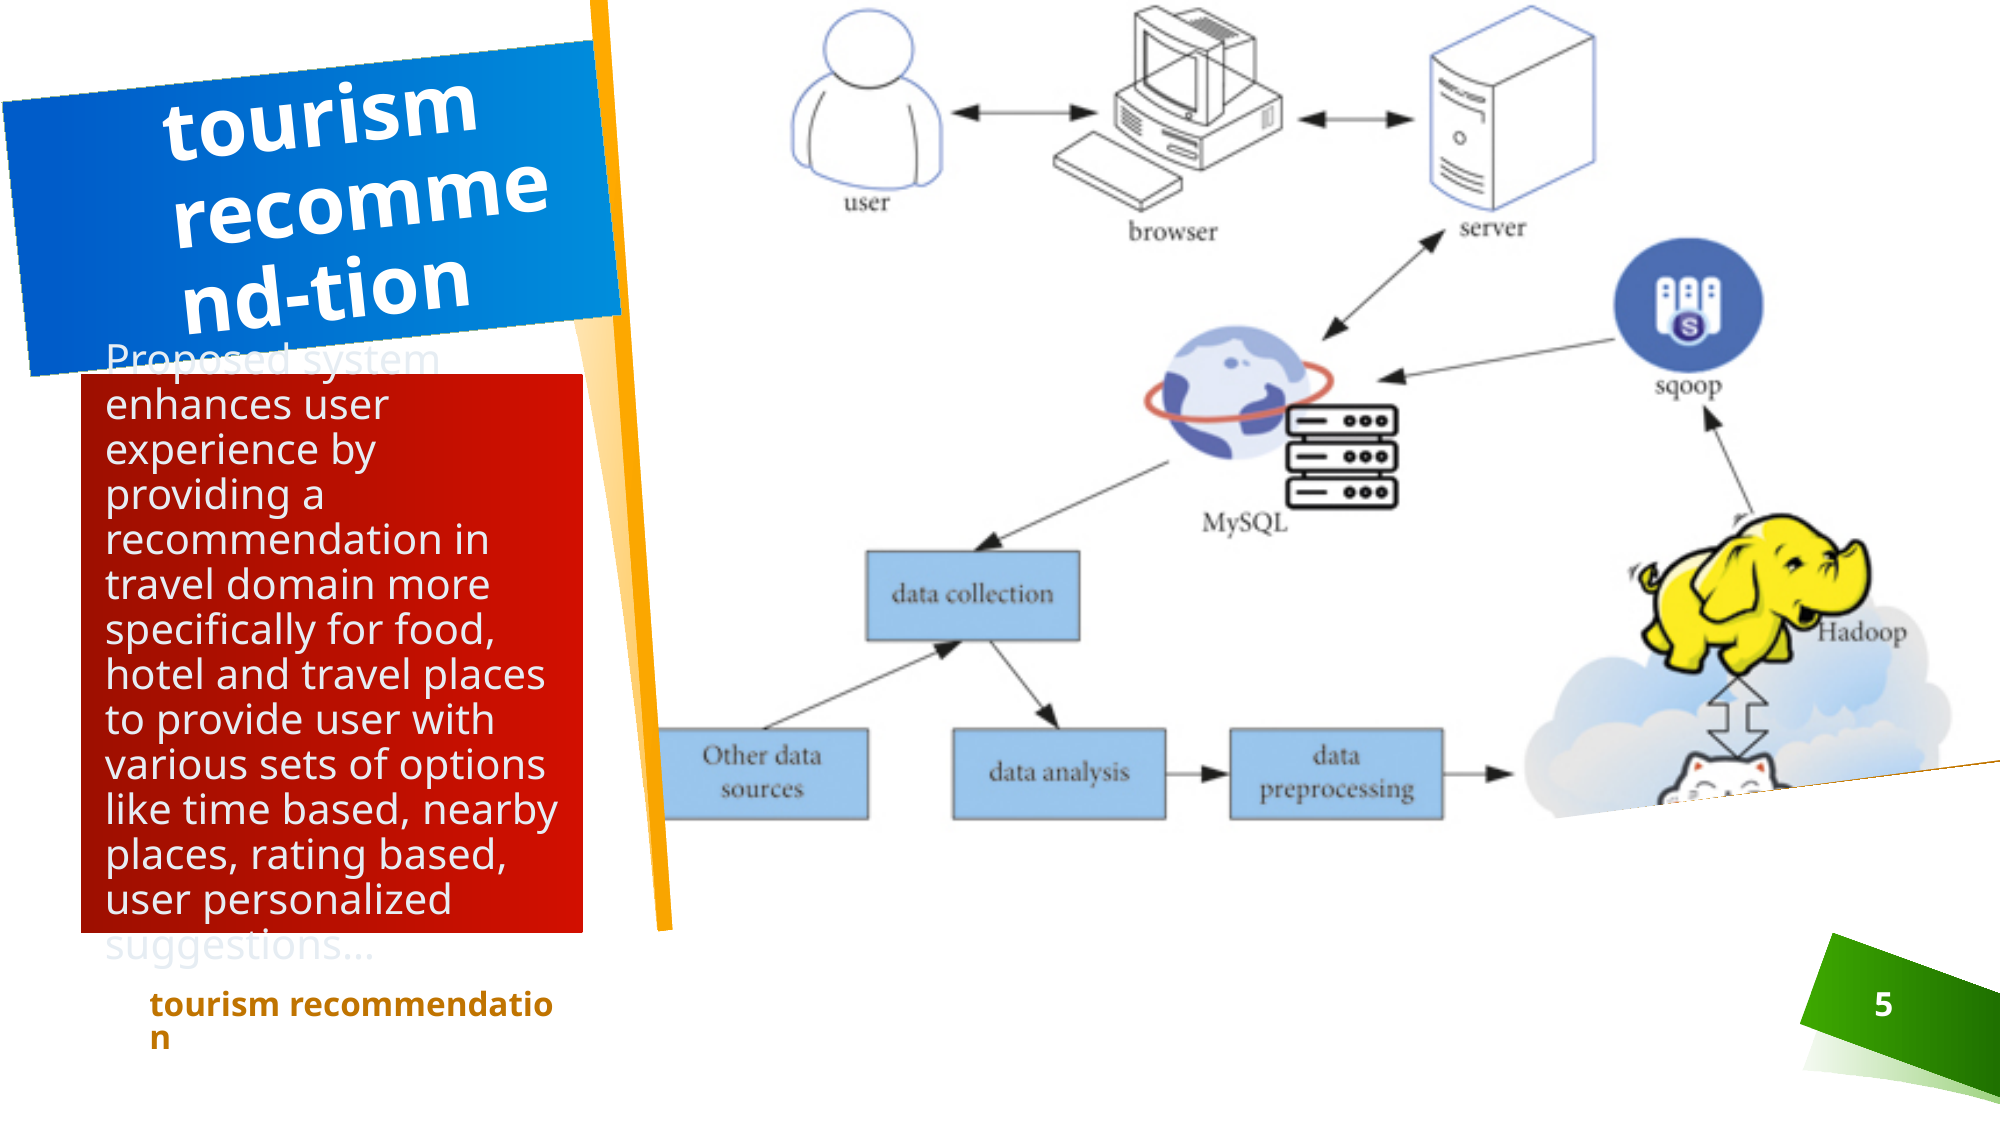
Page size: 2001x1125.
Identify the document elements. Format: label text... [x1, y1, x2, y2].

slide_number 5 [1831, 975, 1937, 1036]
title tourism recommend-tion [1, 39, 607, 377]
picture [607, 0, 2001, 933]
footer tourism recommendation [149, 975, 583, 1036]
list Proposed system enhances user experience by providing a recommendation in travel domain more specifically for food, hotel and travel places to provide user with various sets of options like time based, nearby places, rating based, user personalized suggestions… [81, 374, 583, 933]
